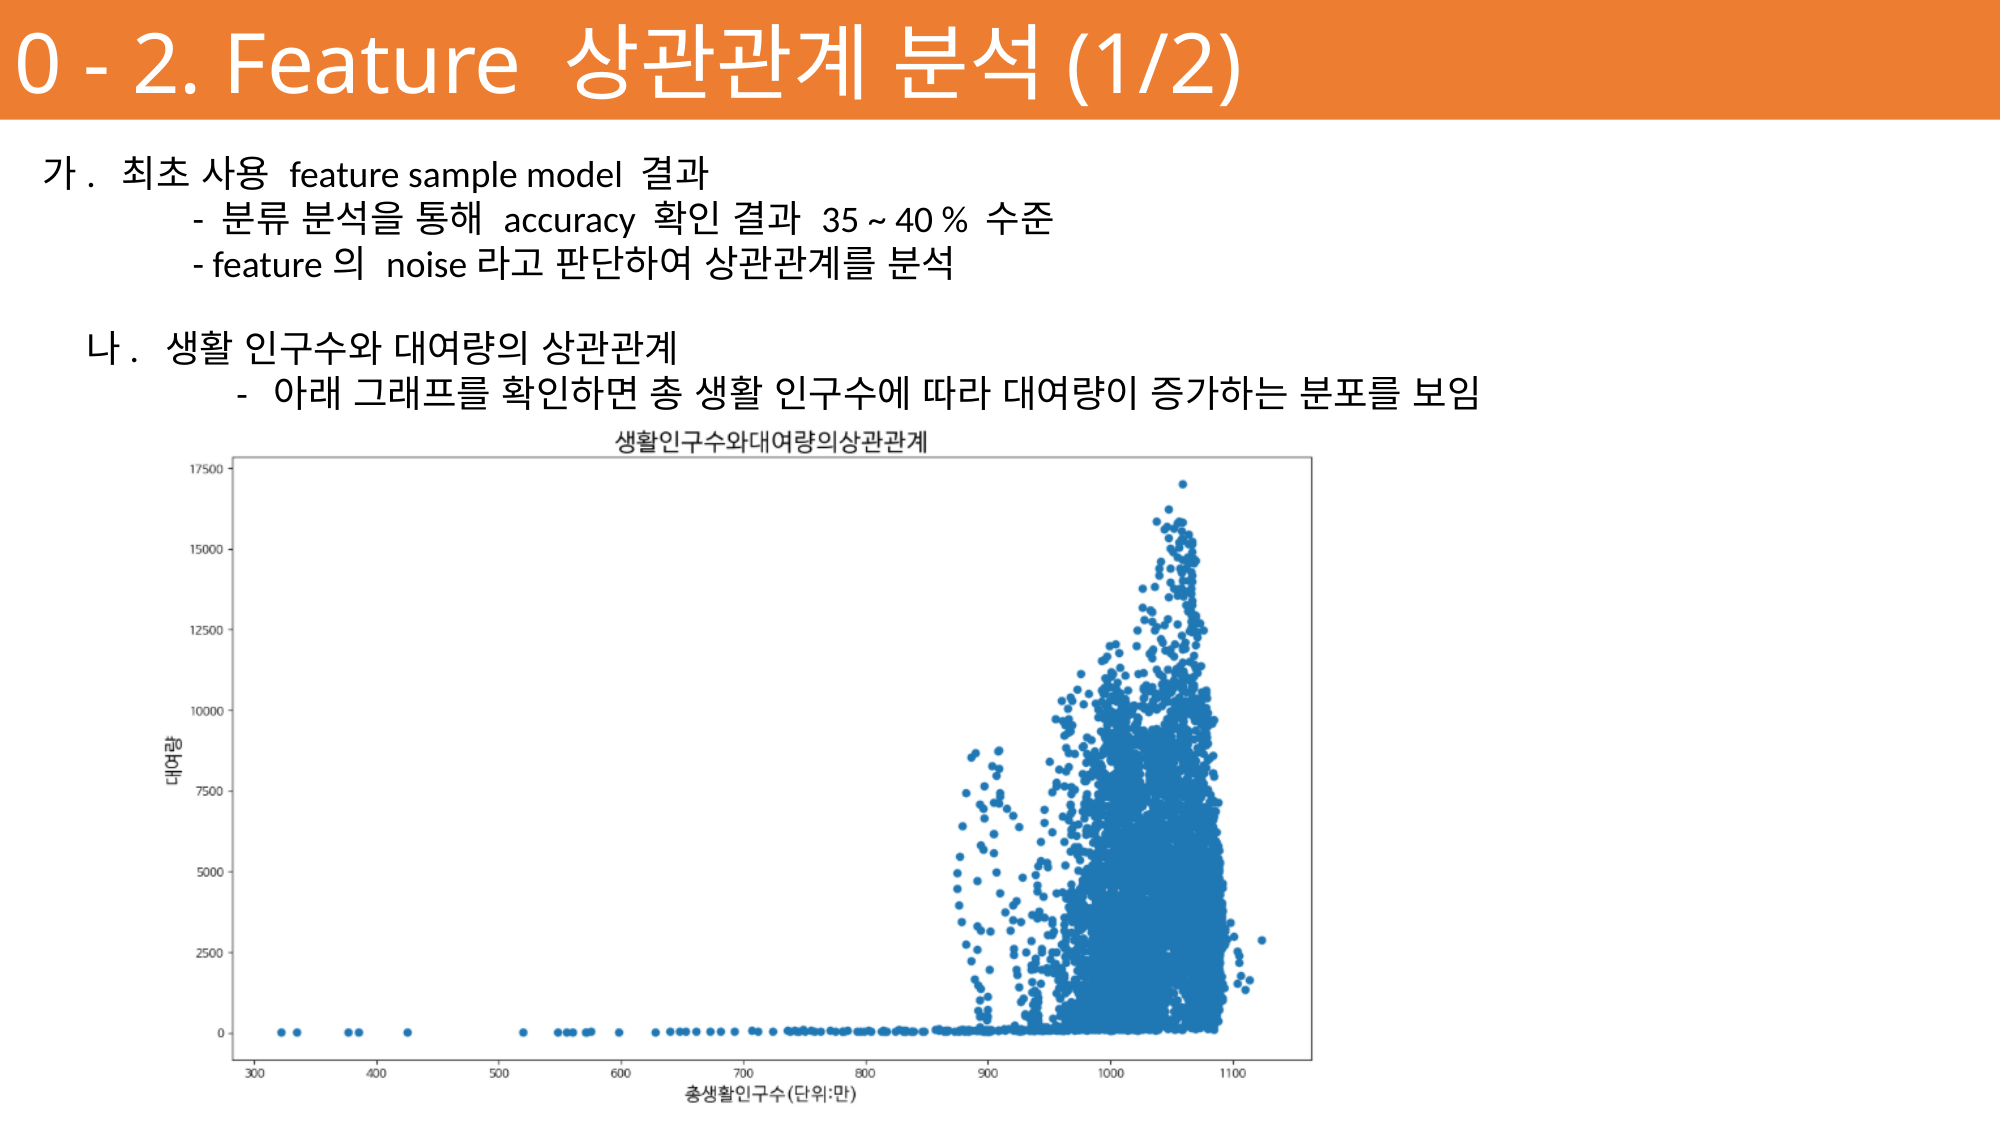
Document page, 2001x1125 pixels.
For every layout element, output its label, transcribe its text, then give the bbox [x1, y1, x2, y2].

text_box 0 - 2. Feature 상관관계 분석(1/2) [0, 0, 2000, 121]
text_box 가. 최초 사용 feature sample model 결과 - 분류 분석을 통해 accuracy 확인 결과 35 ~ 40 % 수준 - feature의 noise라고 판단하여 상관관계를 분석 [27, 142, 1070, 293]
picture [139, 417, 1323, 1108]
text_box 나. 생활 인구수와 대여량의 상관관계 - 아래 그래프를 확인하면 총 생활 인구수에 따라 대여량이 증가하는 분포를 보임 [71, 317, 1498, 423]
